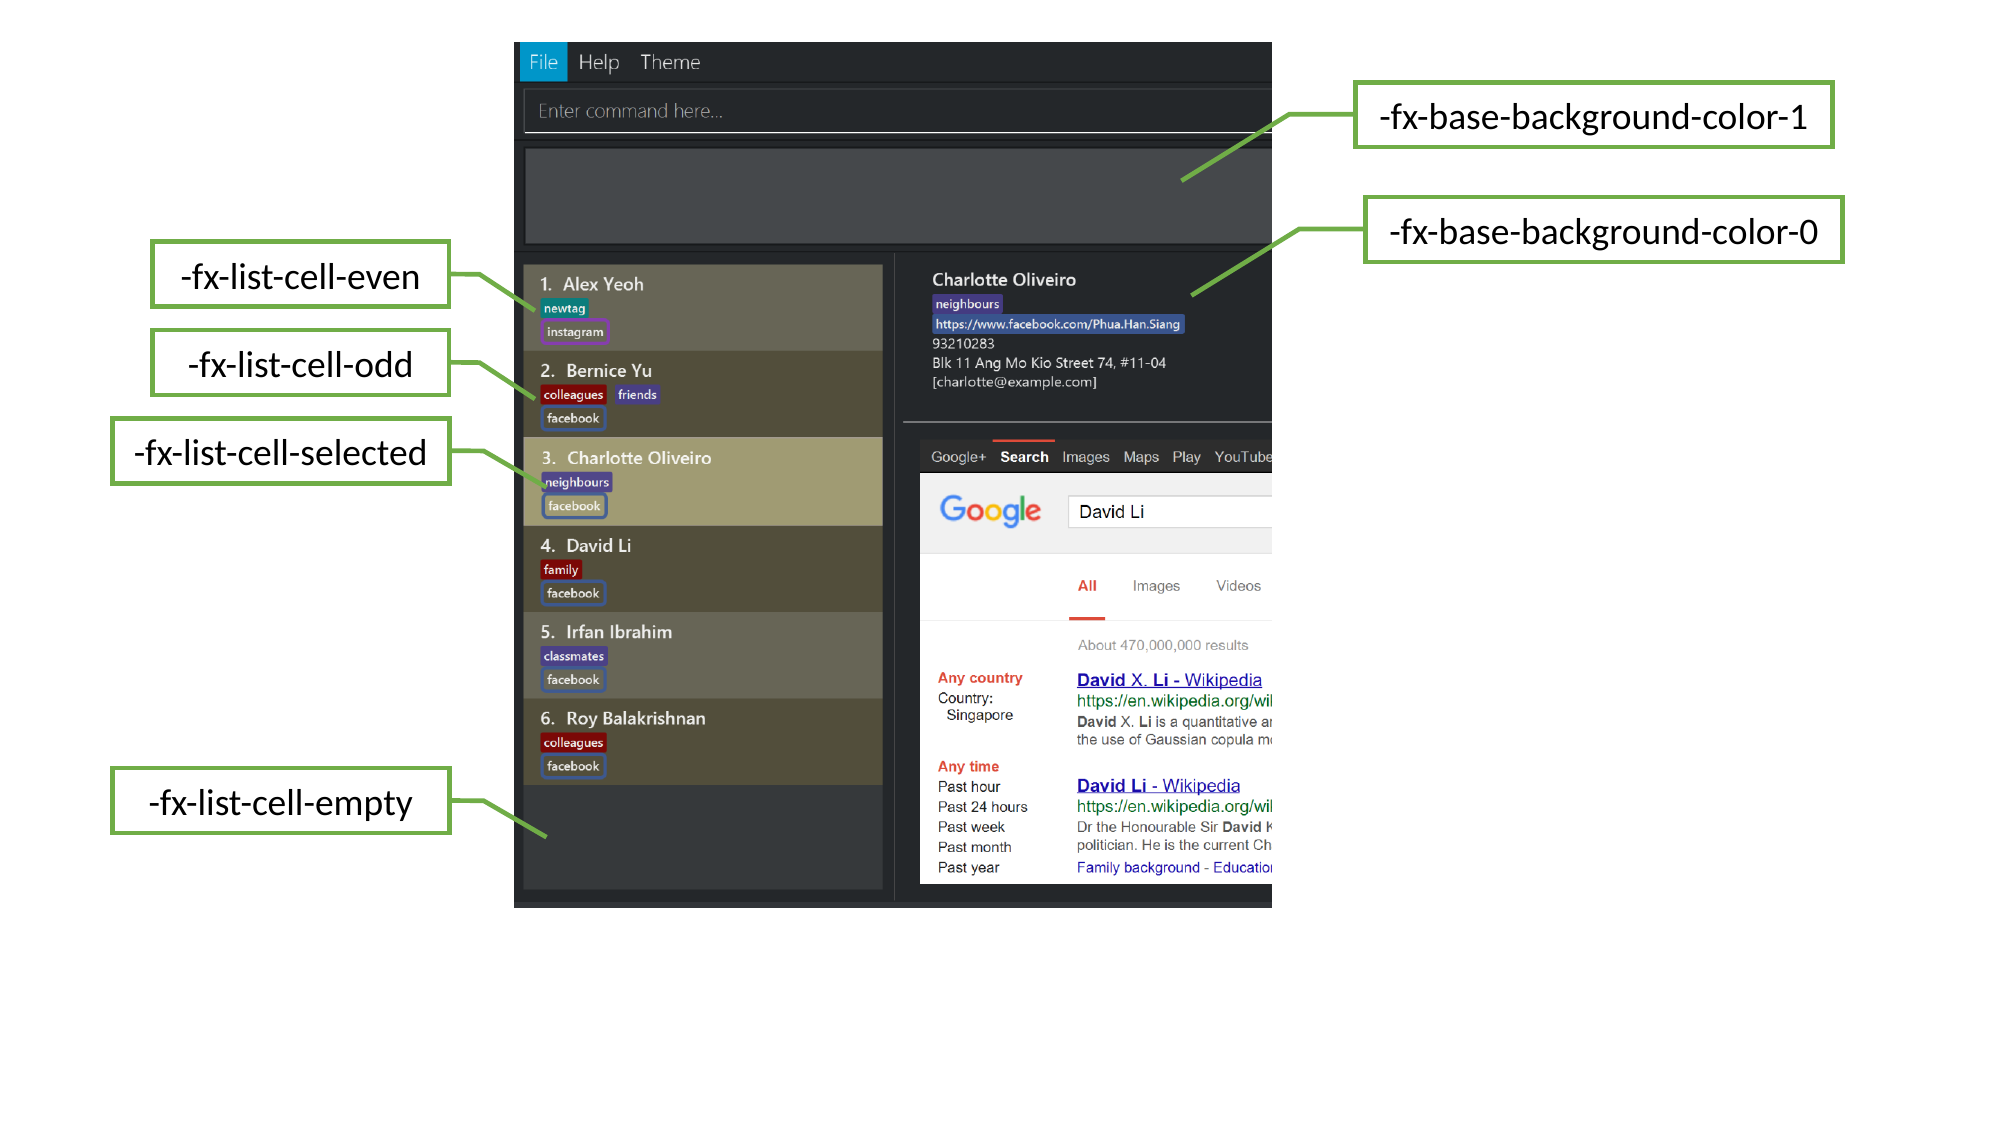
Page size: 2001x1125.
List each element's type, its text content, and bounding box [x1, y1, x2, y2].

text_box -fx-list-cell-selected [111, 417, 514, 484]
text_box -fx-list-cell-odd [151, 329, 514, 396]
picture [514, 36, 1272, 908]
text_box -fx-list-cell-empty [111, 767, 514, 834]
text_box -fx-base-background-color-1 [1272, 81, 1833, 148]
text_box -fx-list-cell-even [151, 241, 514, 308]
text_box -fx-base-background-color-0 [1272, 196, 1843, 263]
